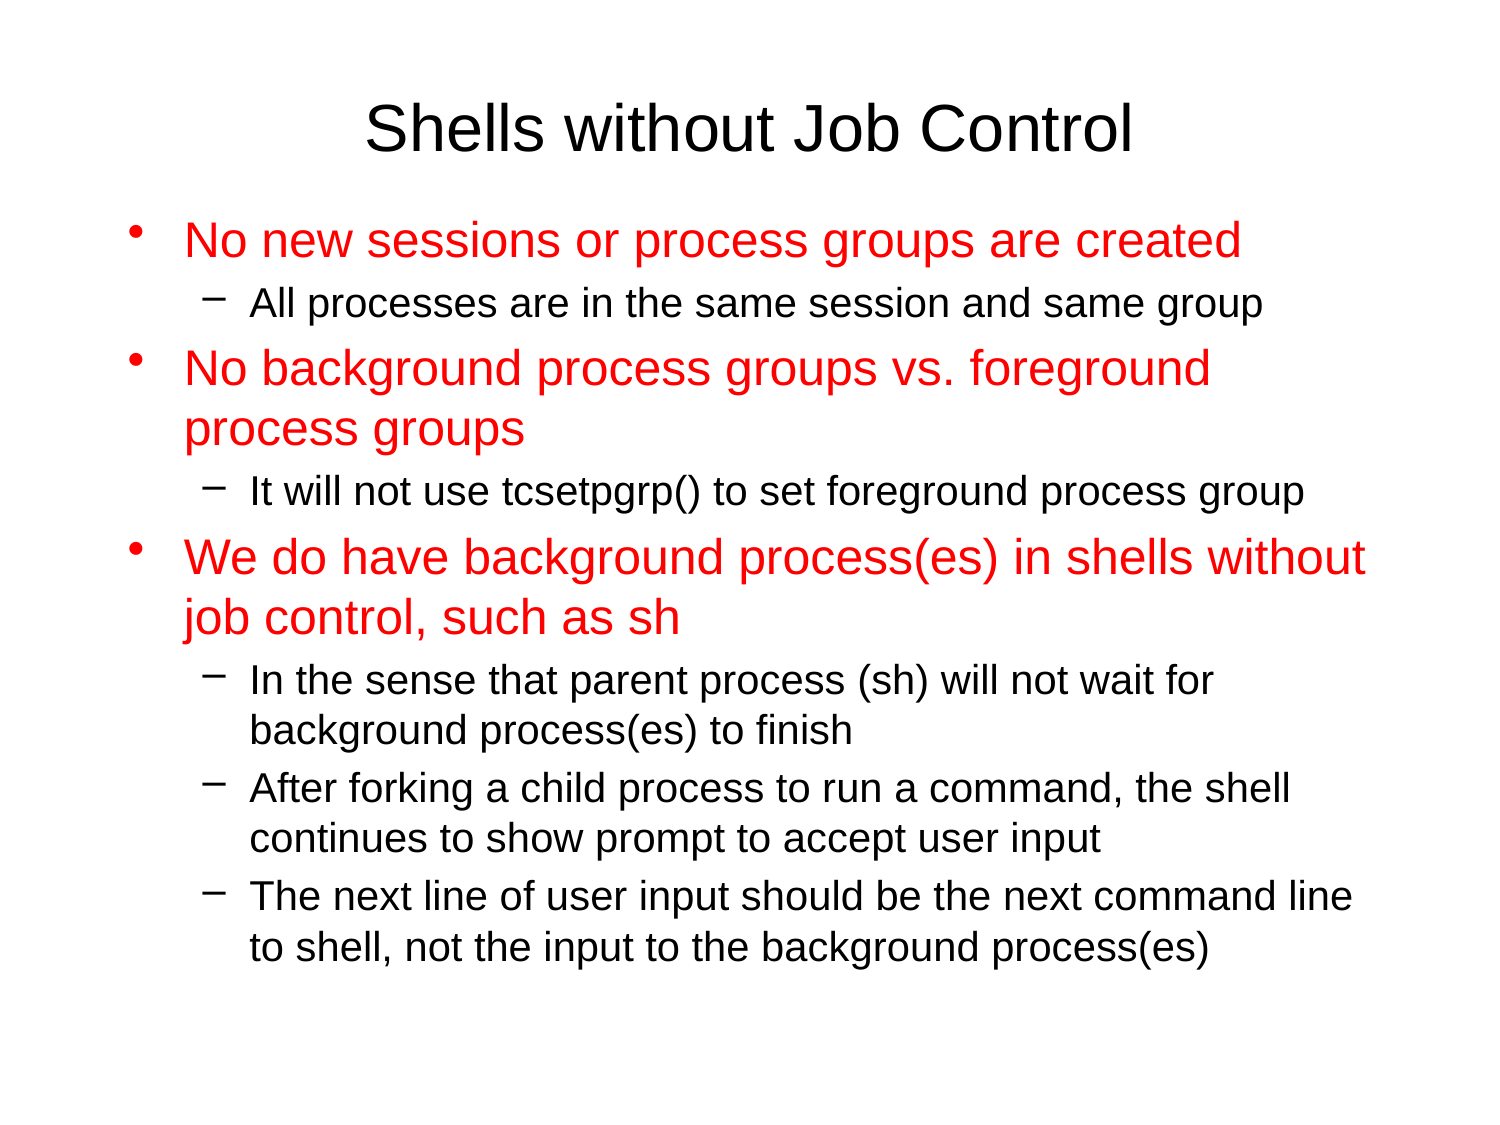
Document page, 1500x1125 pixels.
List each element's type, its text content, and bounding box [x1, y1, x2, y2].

list No new sessions or process groups are created All processes are in the same session and same group No background process groups vs. foreground process groups It will not use tcsetpgrp() to set foreground process group We do have background process(es) in shells without job control, such as sh In the sense that parent process (sh) will not wait for background process(es) to finish After forking a child process to run a command, the shell continues to show prompt to accept user input The next line of user input should be the next command line to shell, not the input to the background process(es) [112, 200, 1388, 1000]
title Shells without Job Control [112, 62, 1388, 188]
